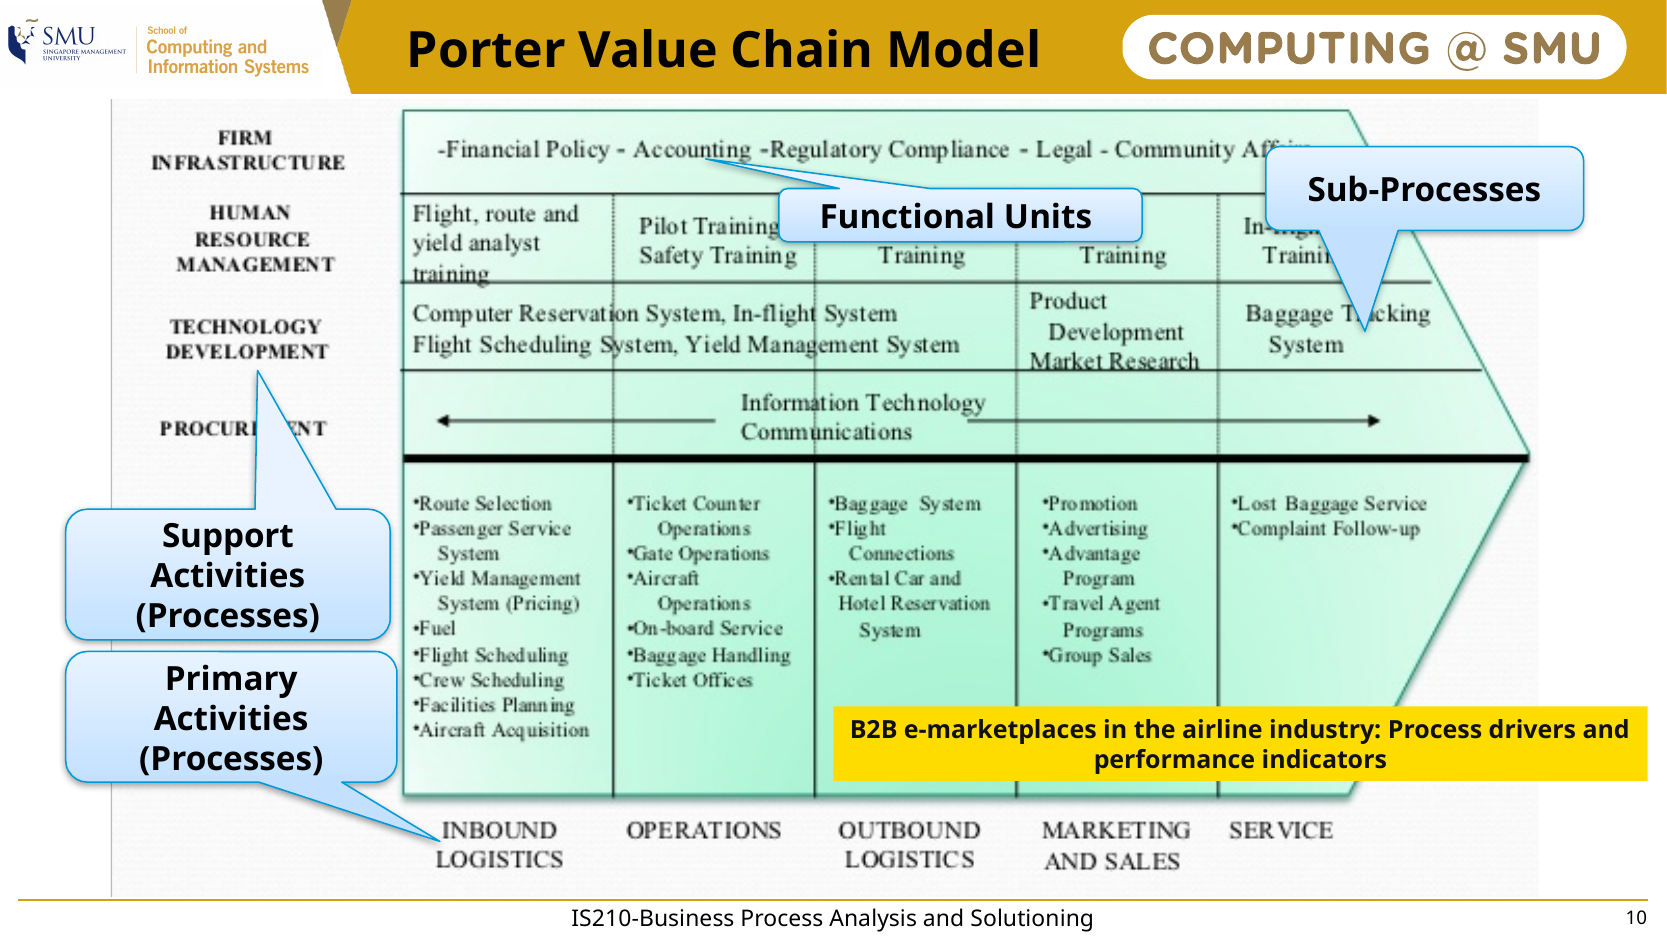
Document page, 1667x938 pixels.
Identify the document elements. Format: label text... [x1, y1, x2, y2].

slide_number 10 [1287, 894, 1663, 938]
picture [0, 6, 323, 87]
title Porter Value Chain Model [335, 8, 1113, 85]
picture [110, 377, 389, 638]
text_box Primary Activities (Processes) [64, 650, 105, 783]
text_box Sub-Processes [1543, 145, 1585, 232]
picture [110, 653, 423, 834]
text_box B2B e-marketplaces in the airline industry: Process drivers and performance indicators [1543, 706, 1648, 781]
footer IS210-Business Process Analysis and Solutioning [454, 904, 1213, 938]
picture [1267, 148, 1539, 326]
picture [110, 99, 1539, 897]
text_box Support Activities (Processes) [64, 508, 105, 641]
